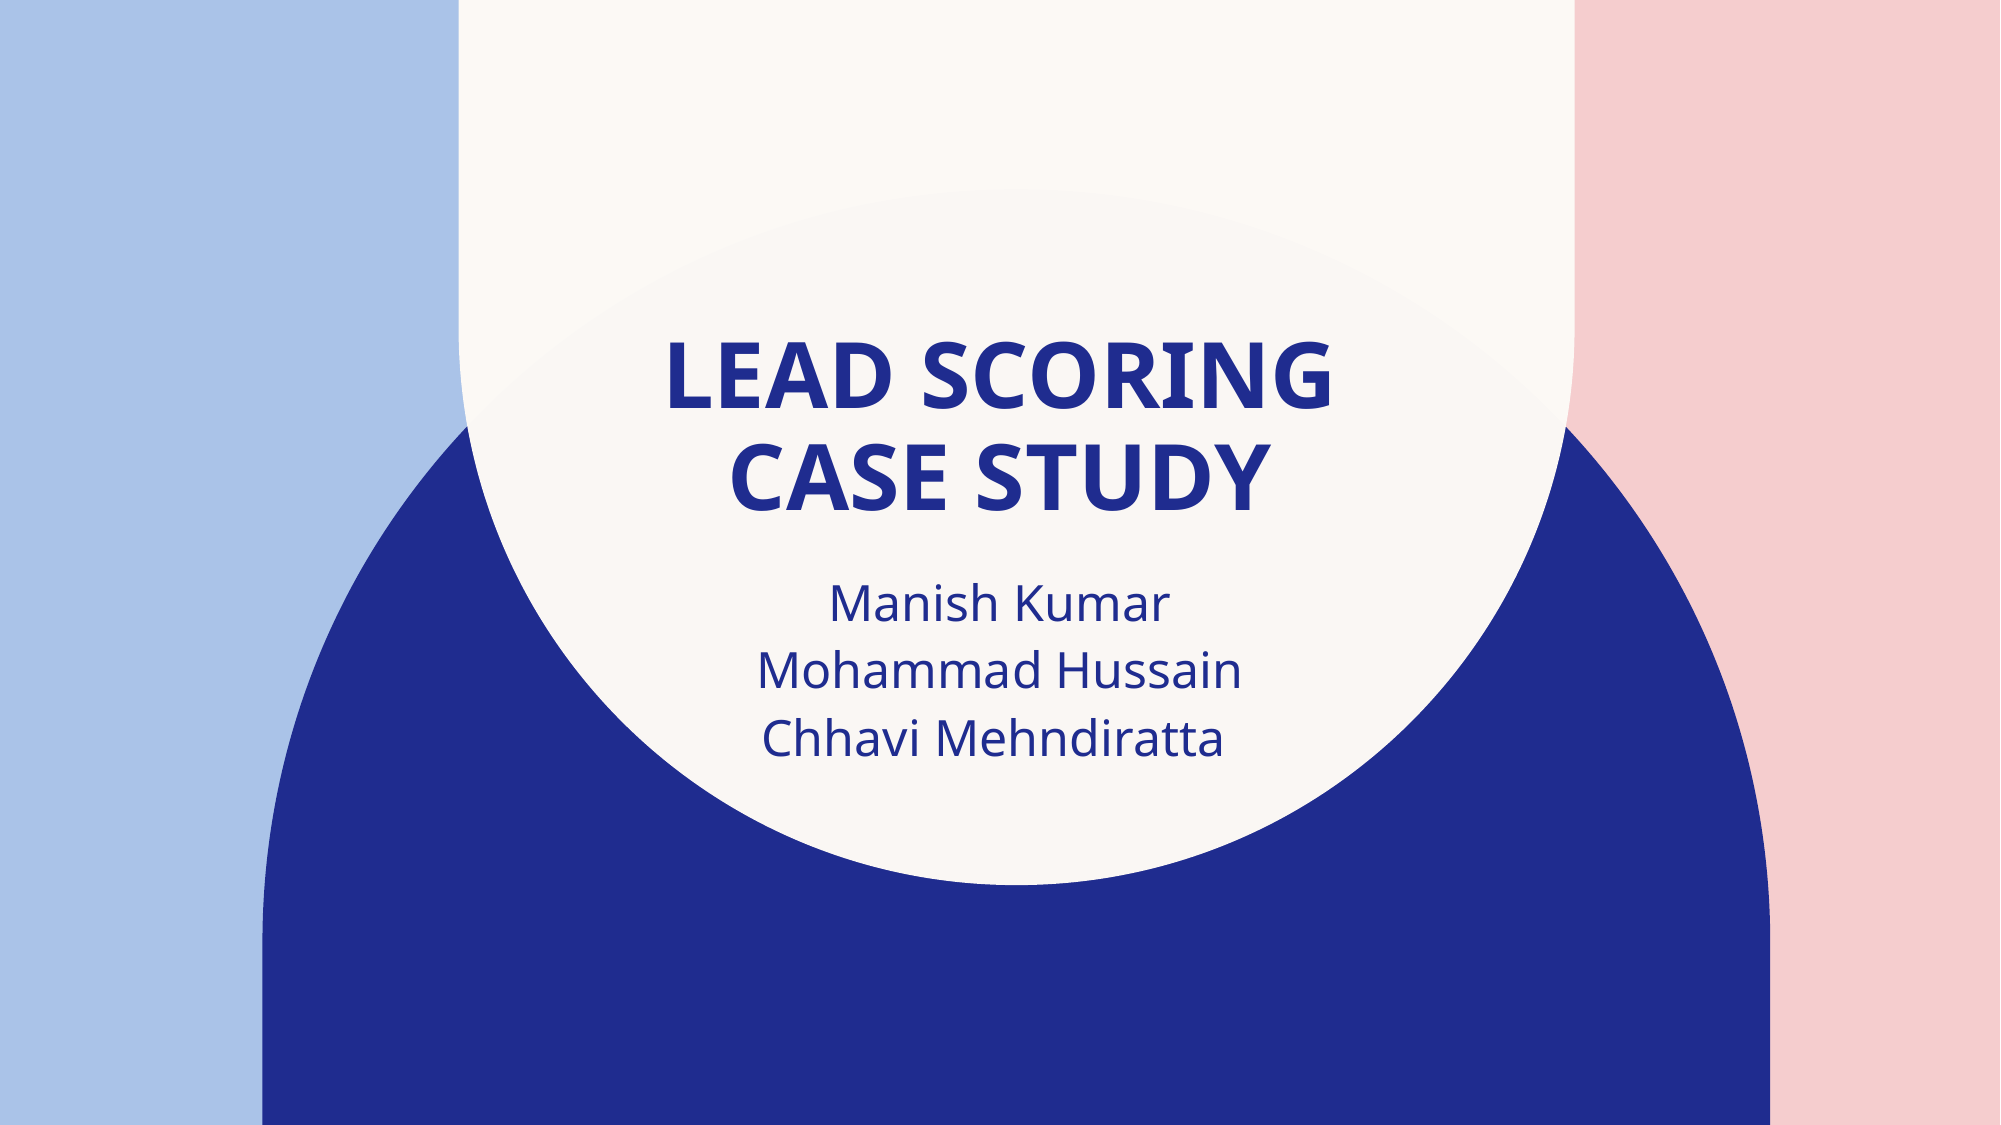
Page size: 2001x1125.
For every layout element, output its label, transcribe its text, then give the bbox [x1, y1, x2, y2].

subtitle Manish Kumar Mohammad Hussain Chhavi Mehndiratta ​ [713, 571, 1287, 716]
title Lead scoring case study [558, 325, 1442, 527]
